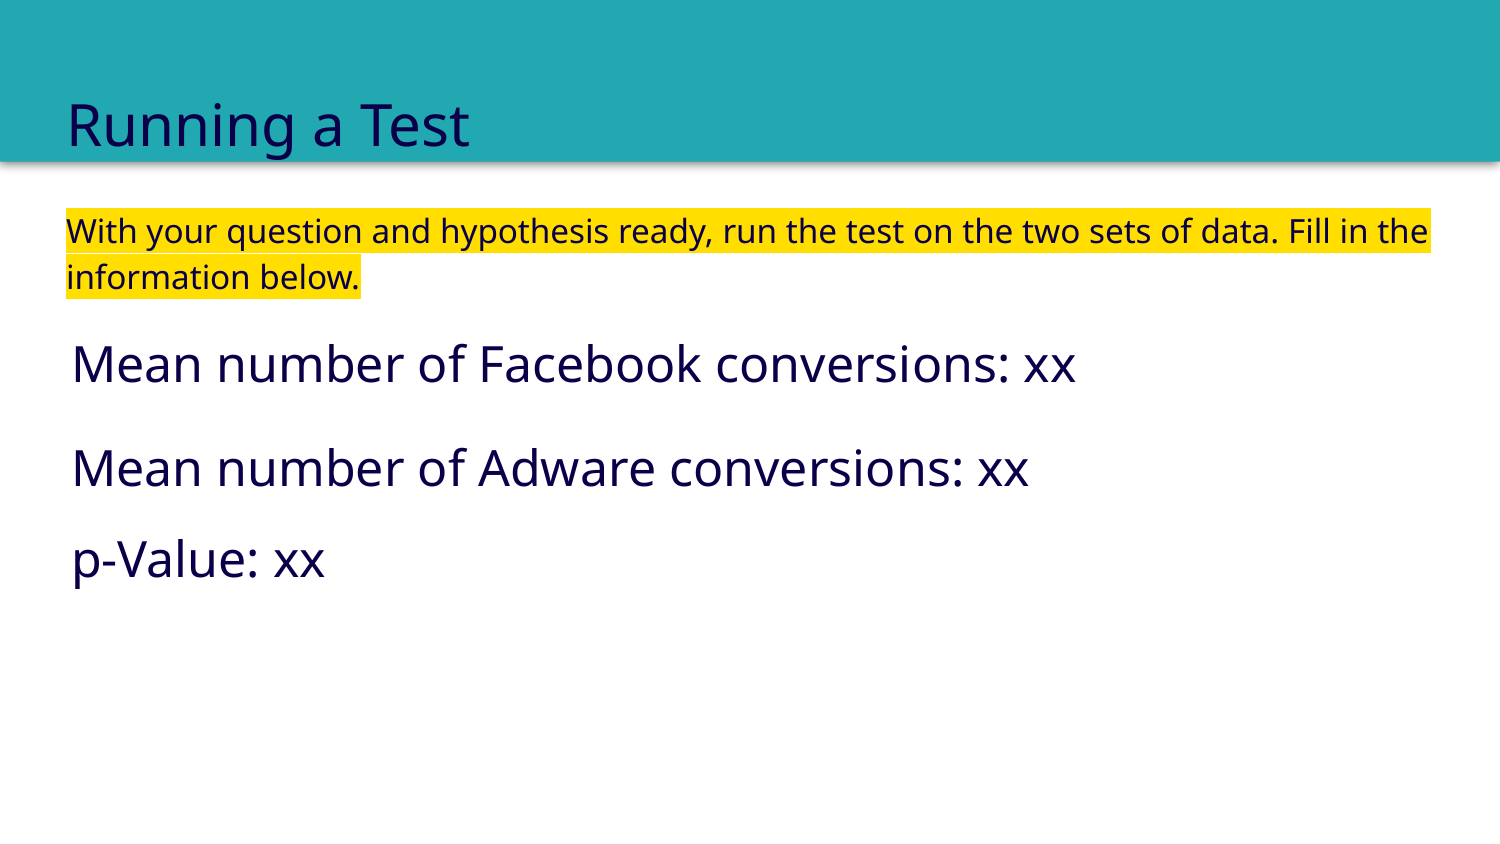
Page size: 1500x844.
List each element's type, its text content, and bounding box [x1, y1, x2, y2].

text_box p-Value: xx [56, 512, 1261, 603]
list With your question and hypothesis ready, run the test on the two sets of data. Fill in the information below. [51, 189, 1449, 694]
text_box Mean number of Adware conversions: xx [56, 421, 1261, 512]
title Running a Test [51, 72, 1449, 167]
text_box Mean number of Facebook conversions: xx [56, 317, 1261, 407]
